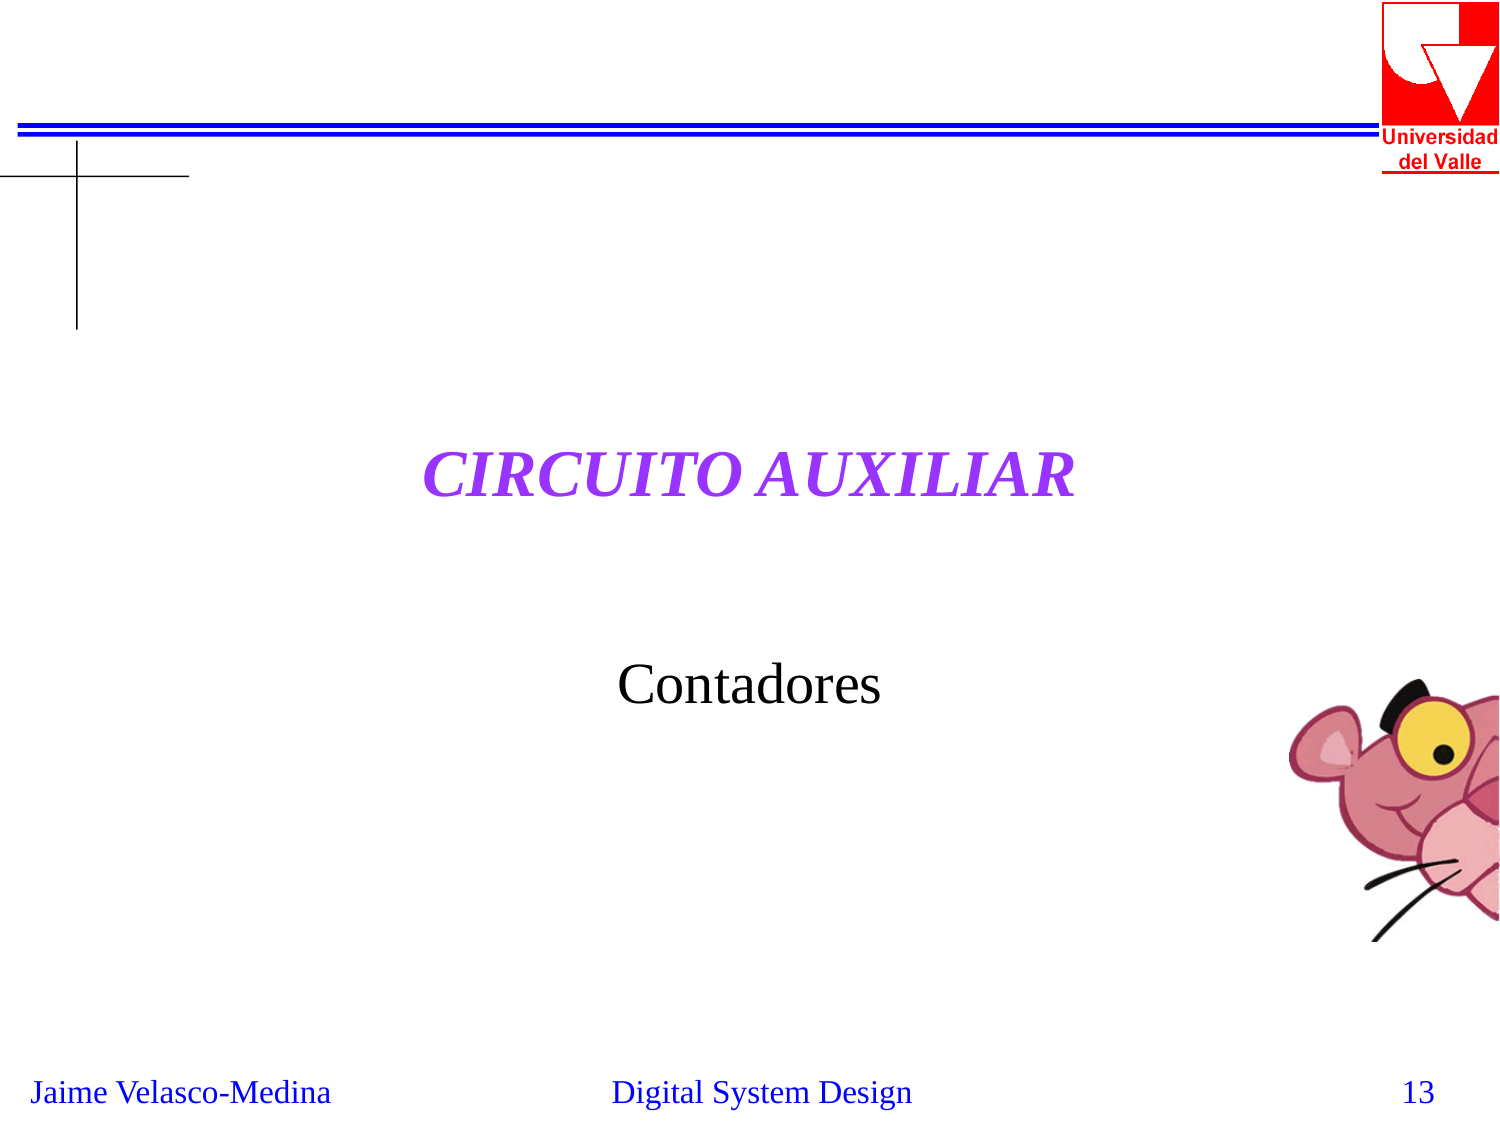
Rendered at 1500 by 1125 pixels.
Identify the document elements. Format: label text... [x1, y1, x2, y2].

picture [1289, 679, 1500, 942]
title CIRCUITO AUXILIAR [112, 349, 1388, 591]
subtitle Contadores [224, 637, 1276, 926]
picture [1379, 0, 1500, 175]
